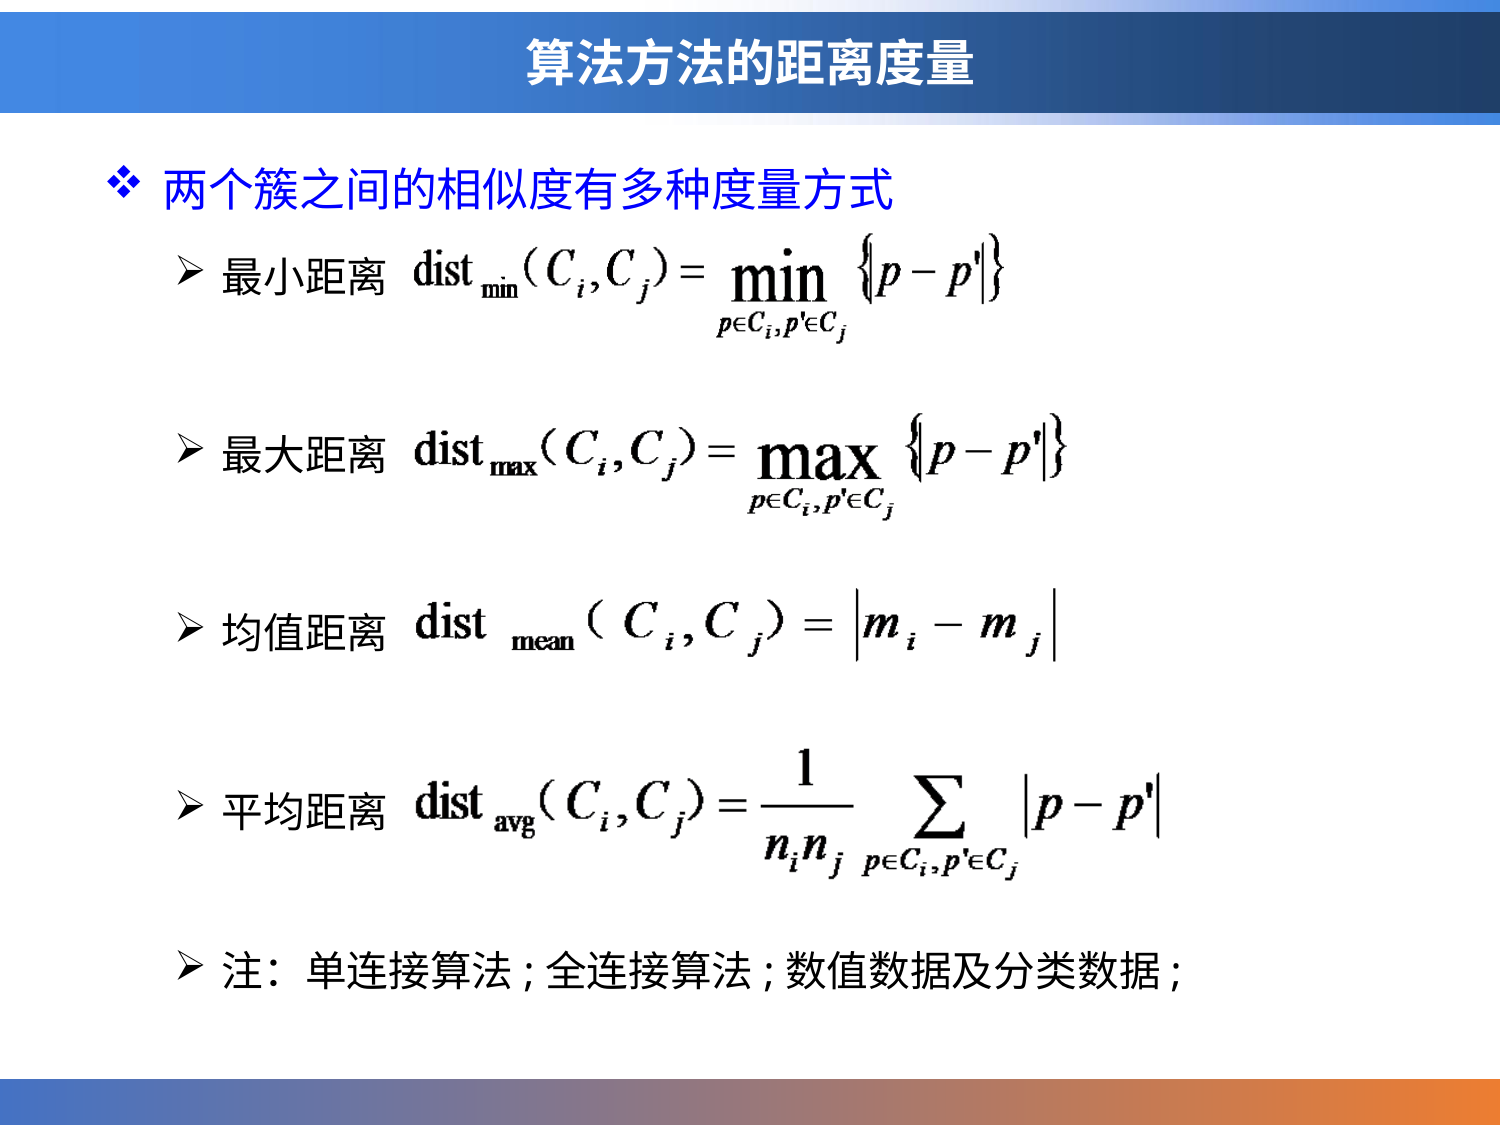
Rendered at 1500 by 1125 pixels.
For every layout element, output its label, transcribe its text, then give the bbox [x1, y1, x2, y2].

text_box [1394, 1079, 1399, 1125]
list 两个簇之间的相似度有多种度量方式 最小距离 最大距离 均值距离 平均距离 注：单连接算法;全连接算法;数值数据及分类数据; [88, 125, 1424, 1033]
picture [407, 231, 1009, 355]
picture [407, 578, 1076, 674]
picture [407, 411, 1076, 531]
picture [407, 735, 1175, 897]
picture [0, 0, 1500, 125]
title 算法方法的距离度量 [29, 22, 1471, 102]
